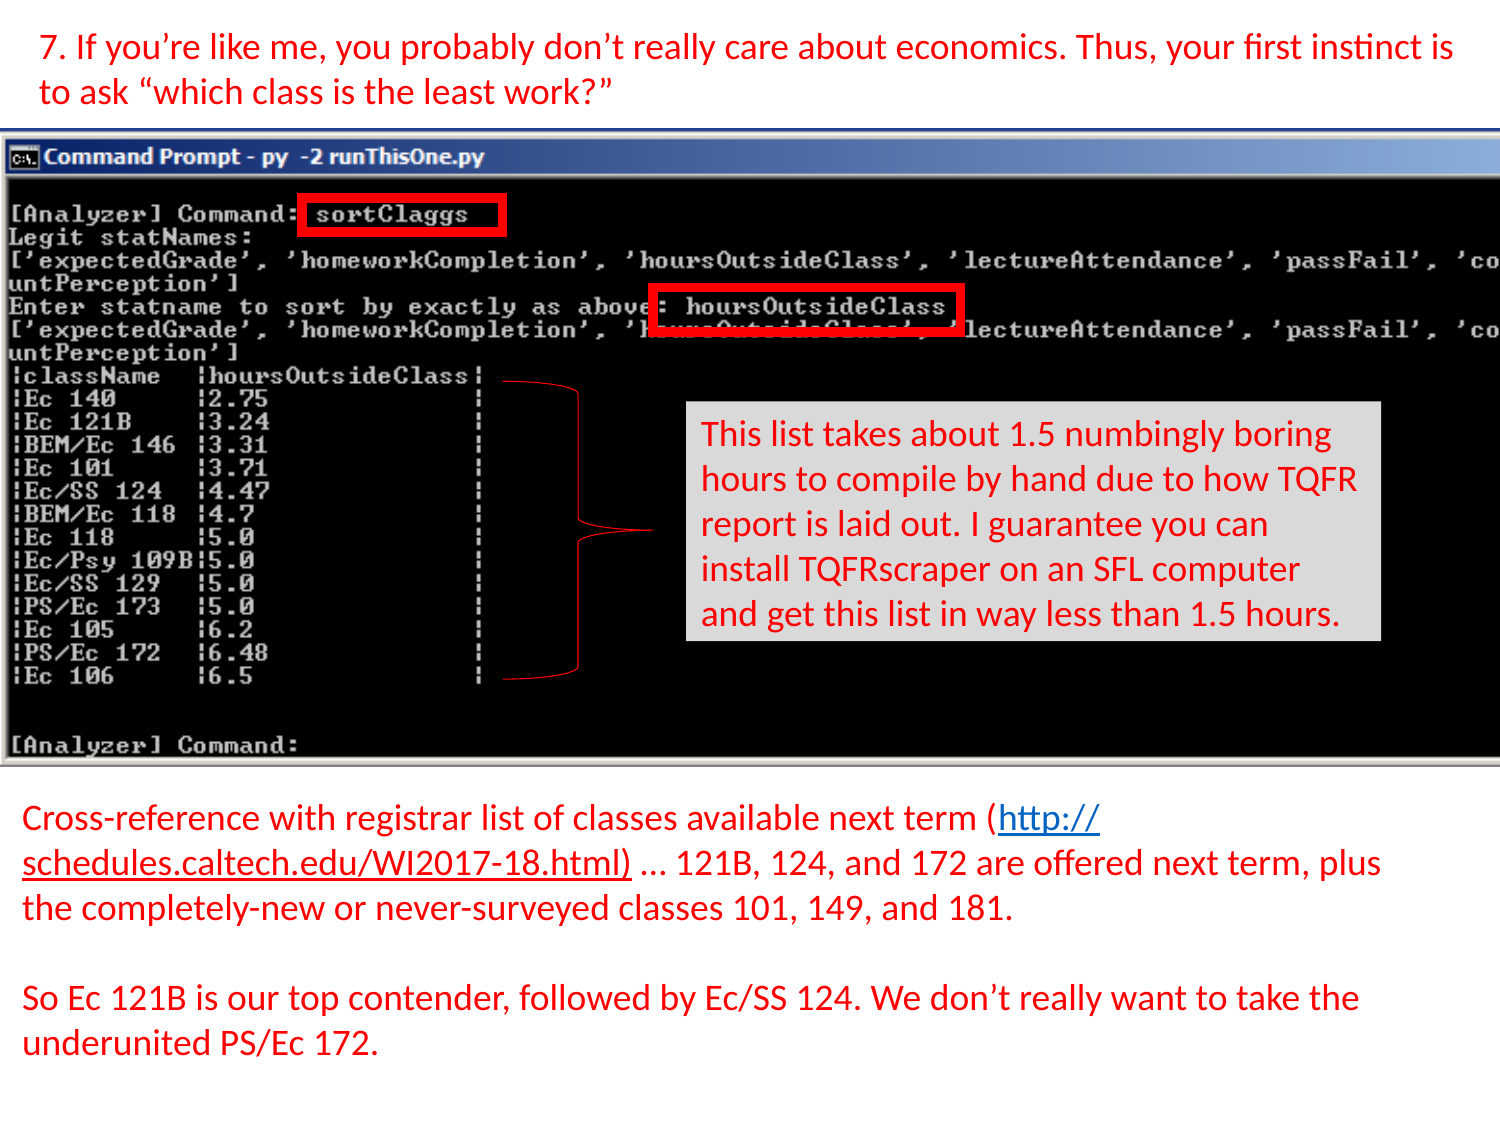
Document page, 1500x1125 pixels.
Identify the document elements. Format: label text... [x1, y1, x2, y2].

text_box Cross-reference with registrar list of classes available next term (http://schedules.caltech.edu/WI2017-18.html) … 121B, 124, and 172 are offered next term, plus the completely-new or never-surveyed classes 101, 149, and 181. So Ec 121B is our top contender, followed by Ec/SS 124. We don’t really want to take the underunited PS/Ec 172. [7, 785, 1438, 1071]
picture [0, 128, 1500, 767]
text_box 7. If you’re like me, you probably don’t really care about economics. Thus, your first instinct is to ask “which class is the least work?” [24, 14, 1500, 120]
